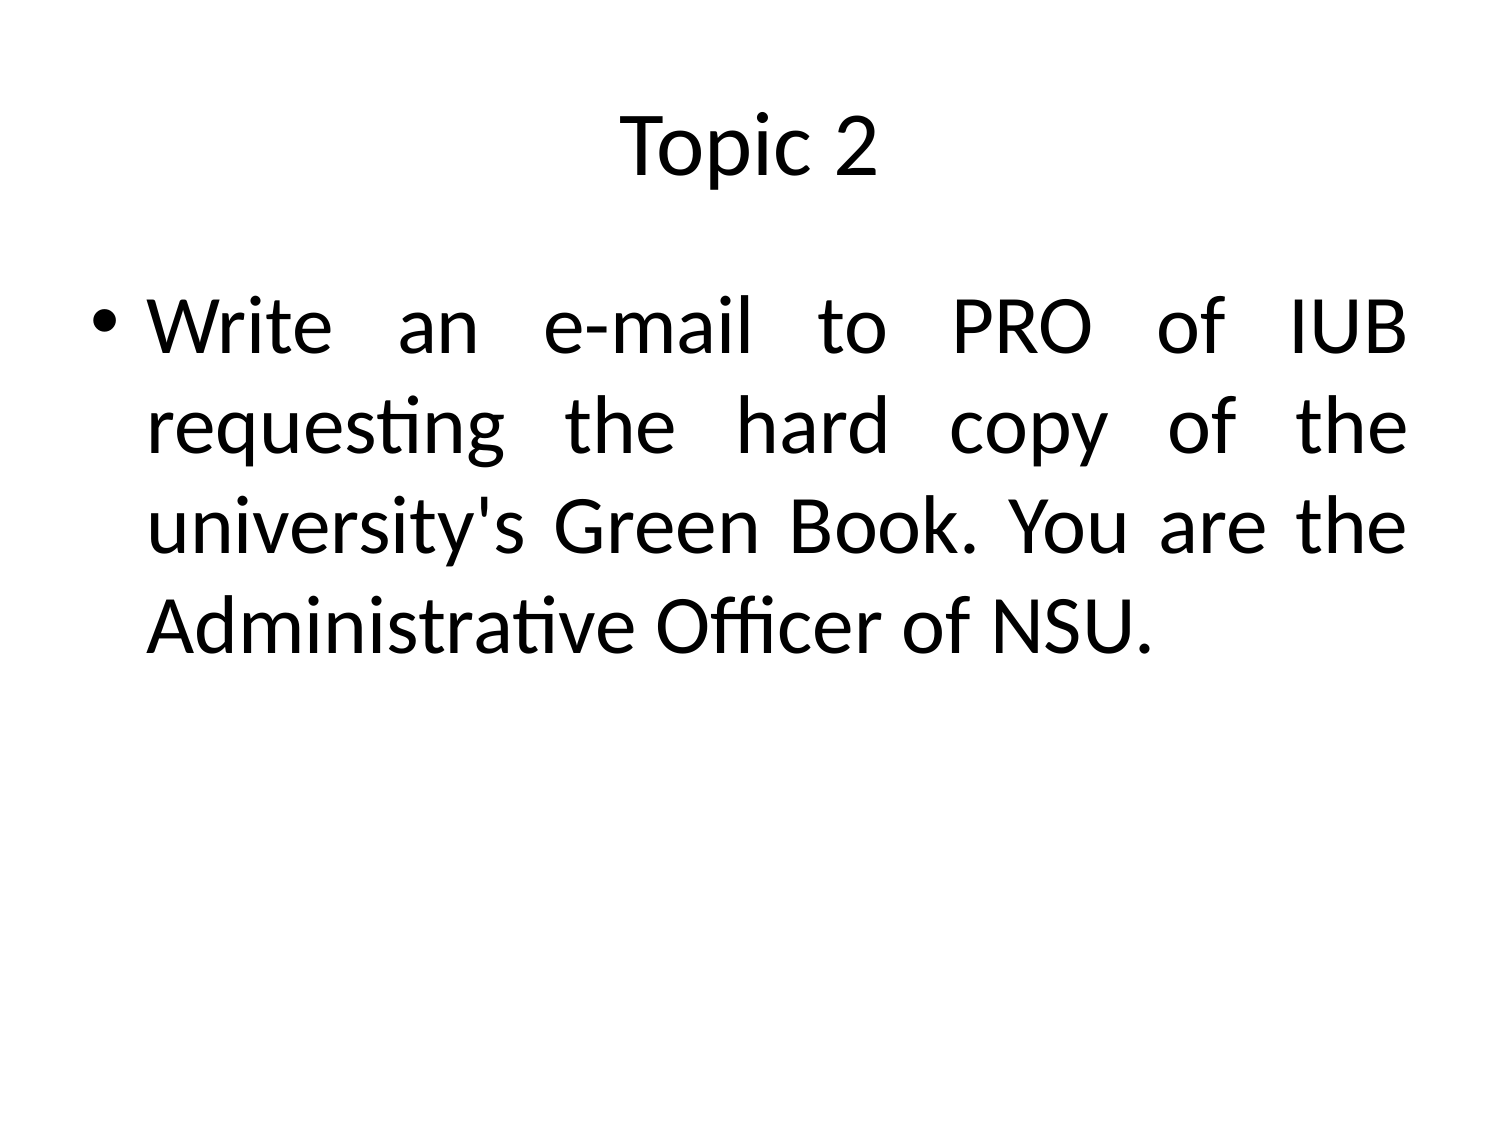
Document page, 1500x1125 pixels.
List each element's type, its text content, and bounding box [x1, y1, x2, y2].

list Write an e-mail to PRO of IUB requesting the hard copy of the university's Green Book. You are the Administrative Officer of NSU. [75, 262, 1425, 1005]
title Topic 2 [75, 45, 1425, 233]
